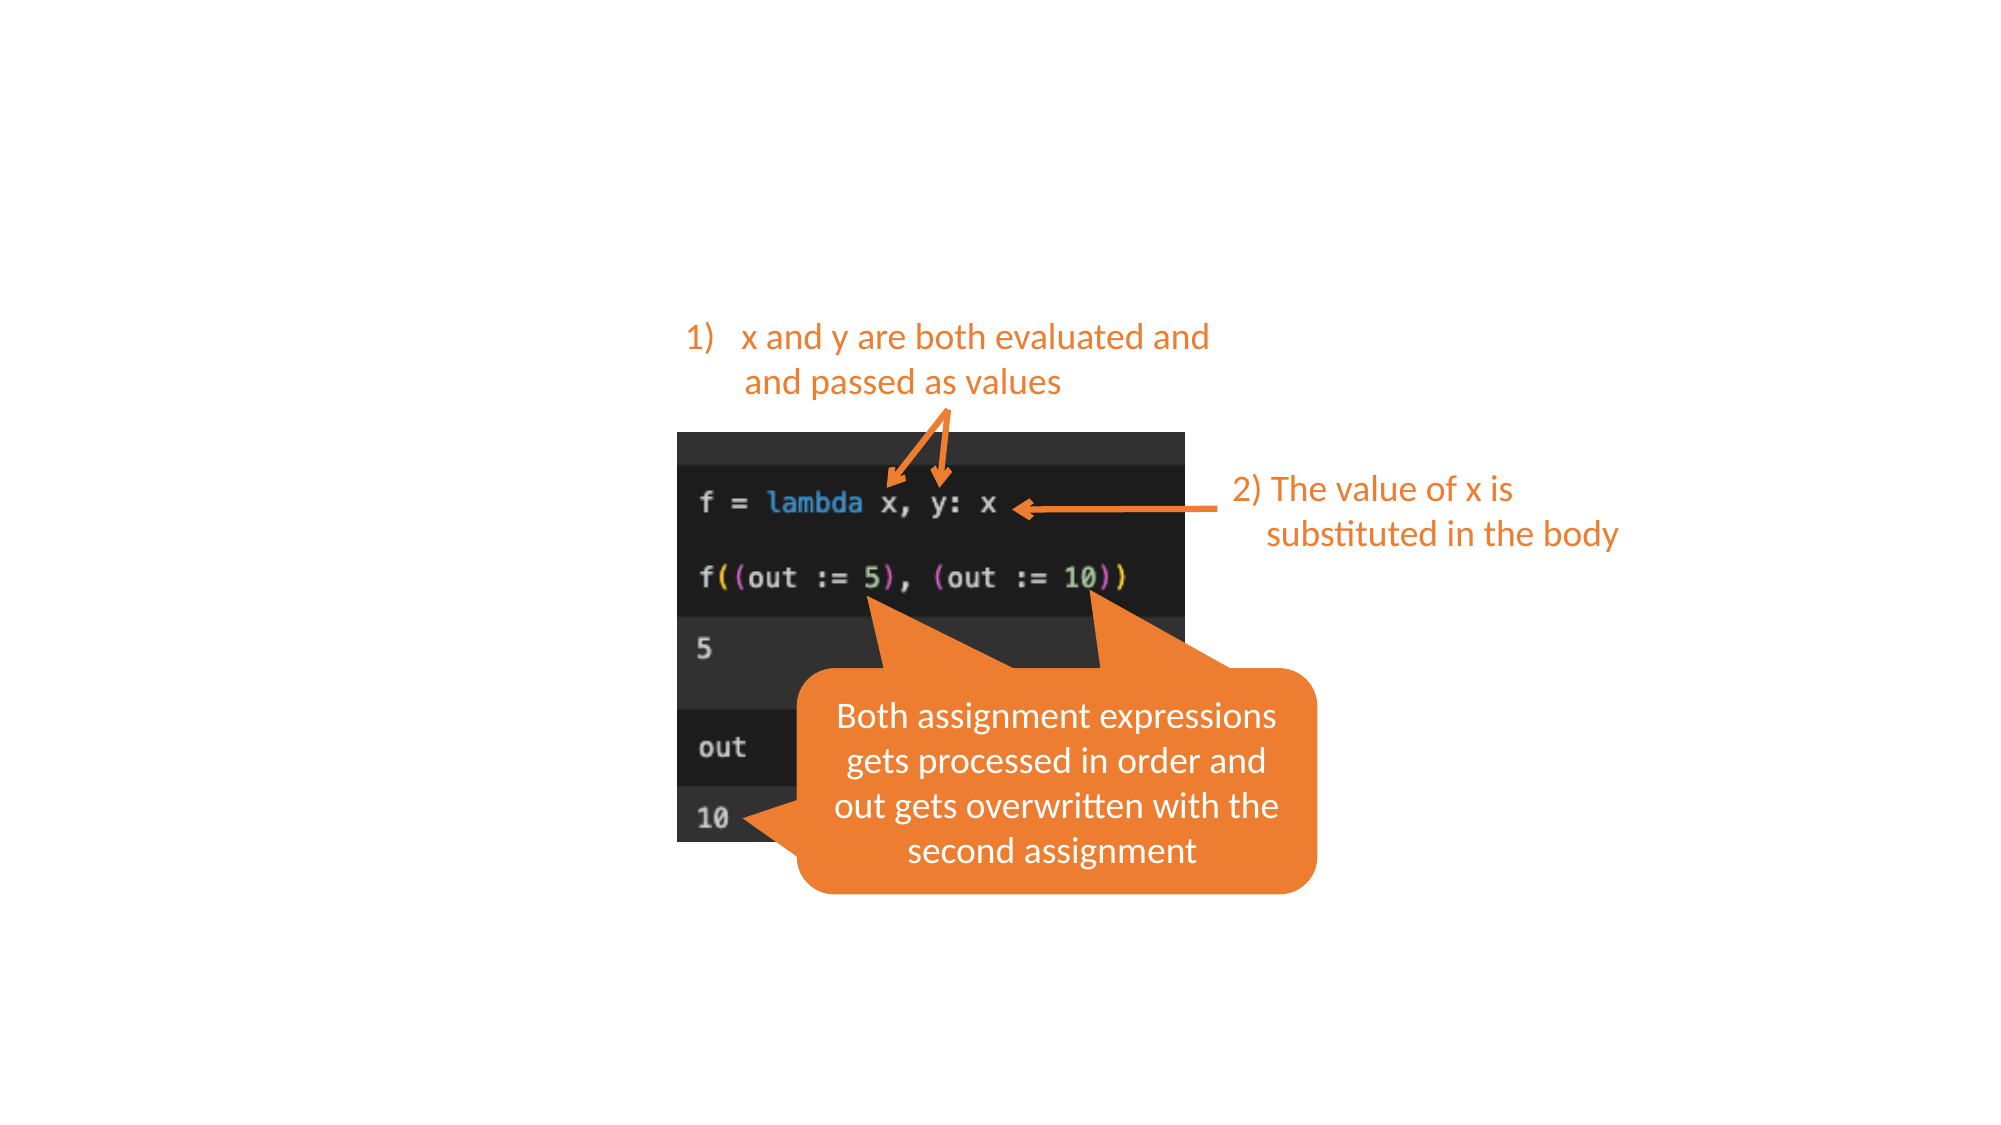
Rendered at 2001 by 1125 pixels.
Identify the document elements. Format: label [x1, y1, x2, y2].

picture [677, 488, 1185, 842]
text_box [1012, 456, 1646, 563]
text_box [666, 304, 1230, 488]
text_box [796, 668, 1318, 895]
